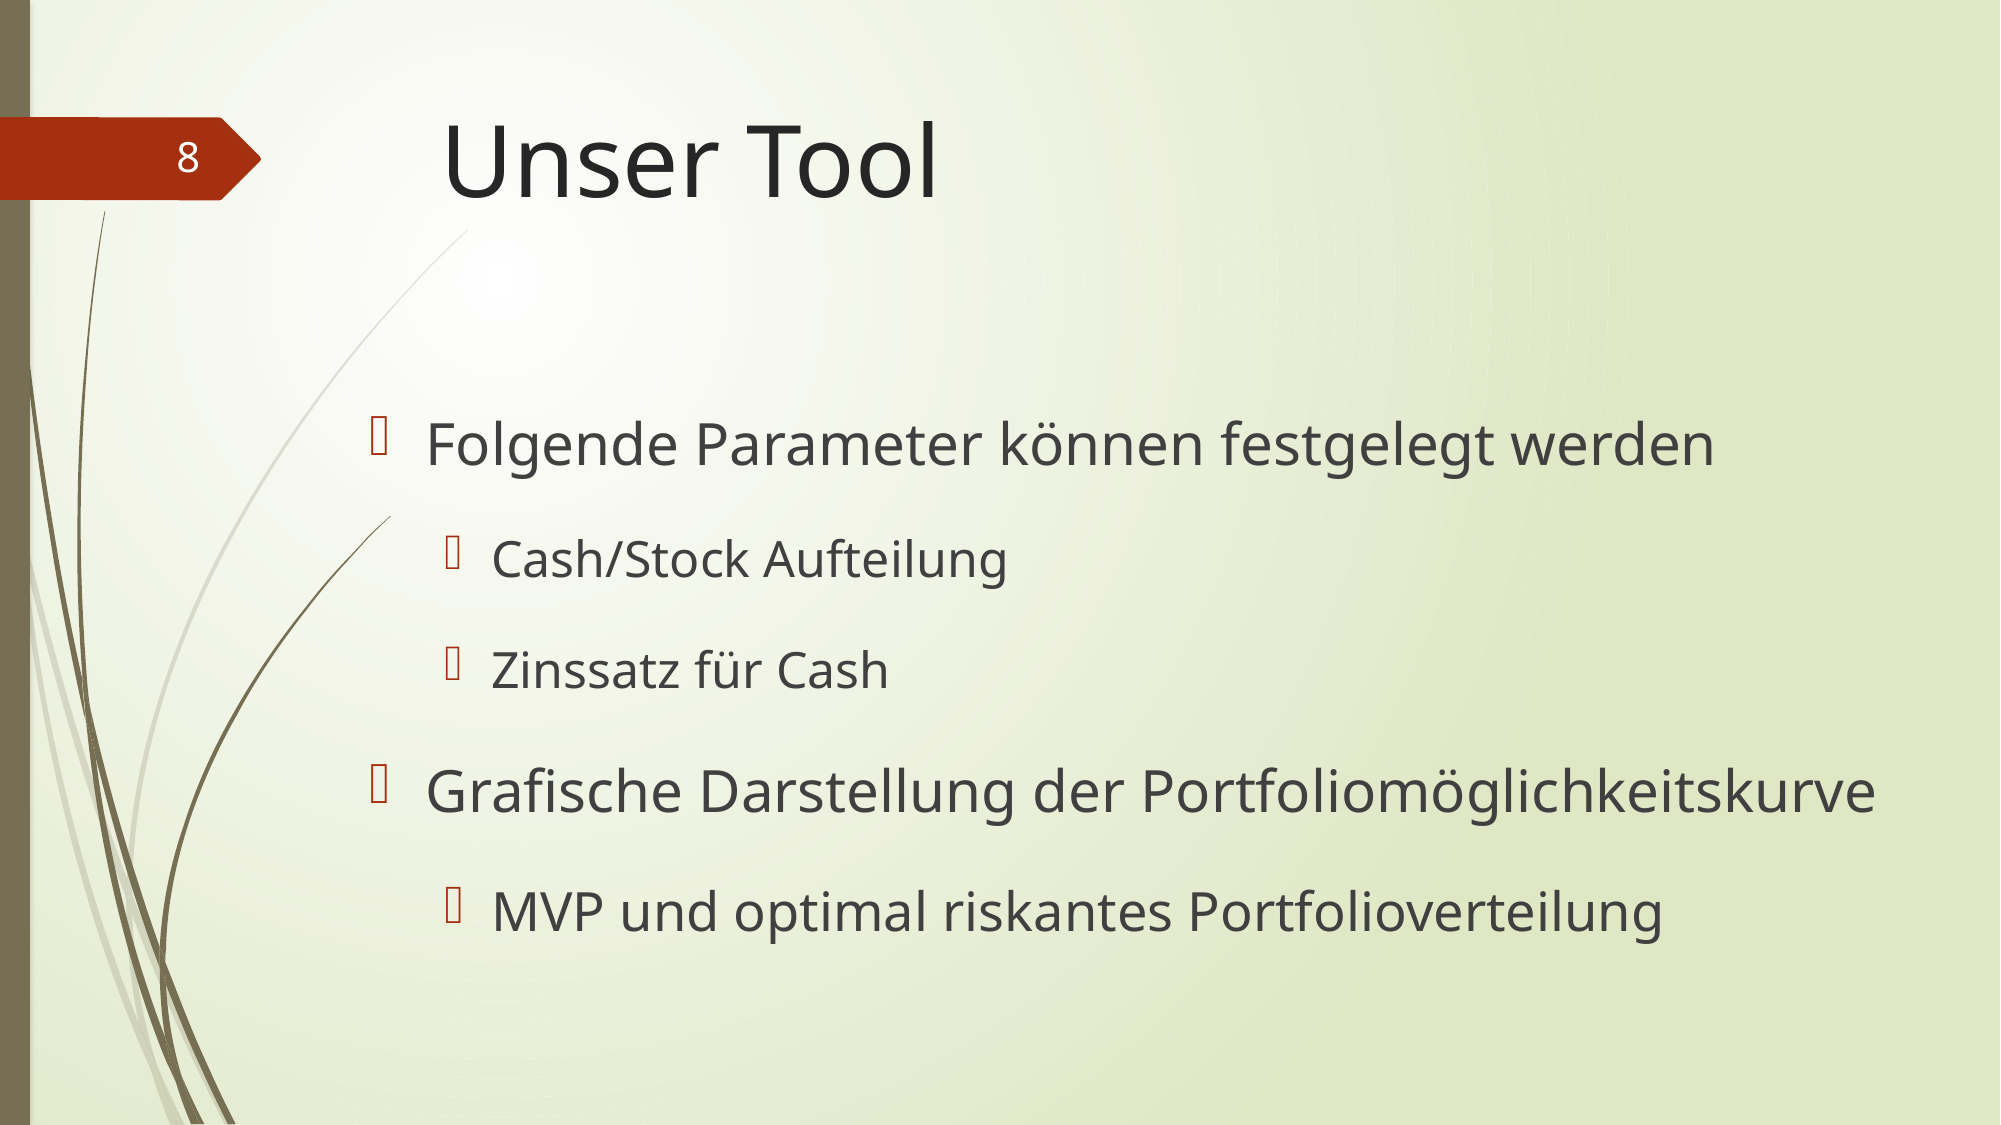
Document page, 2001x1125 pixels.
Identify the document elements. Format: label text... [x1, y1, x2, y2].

list Folgende Parameter können festgelegt werden Cash/Stock Aufteilung Zinssatz für Cash Grafische Darstellung der Portfoliomöglichkeitskurve MVP und optimal riskantes Portfolioverteilung [354, 364, 1909, 985]
title Unser Tool [425, 89, 1888, 300]
slide_number 8 [87, 129, 216, 190]
